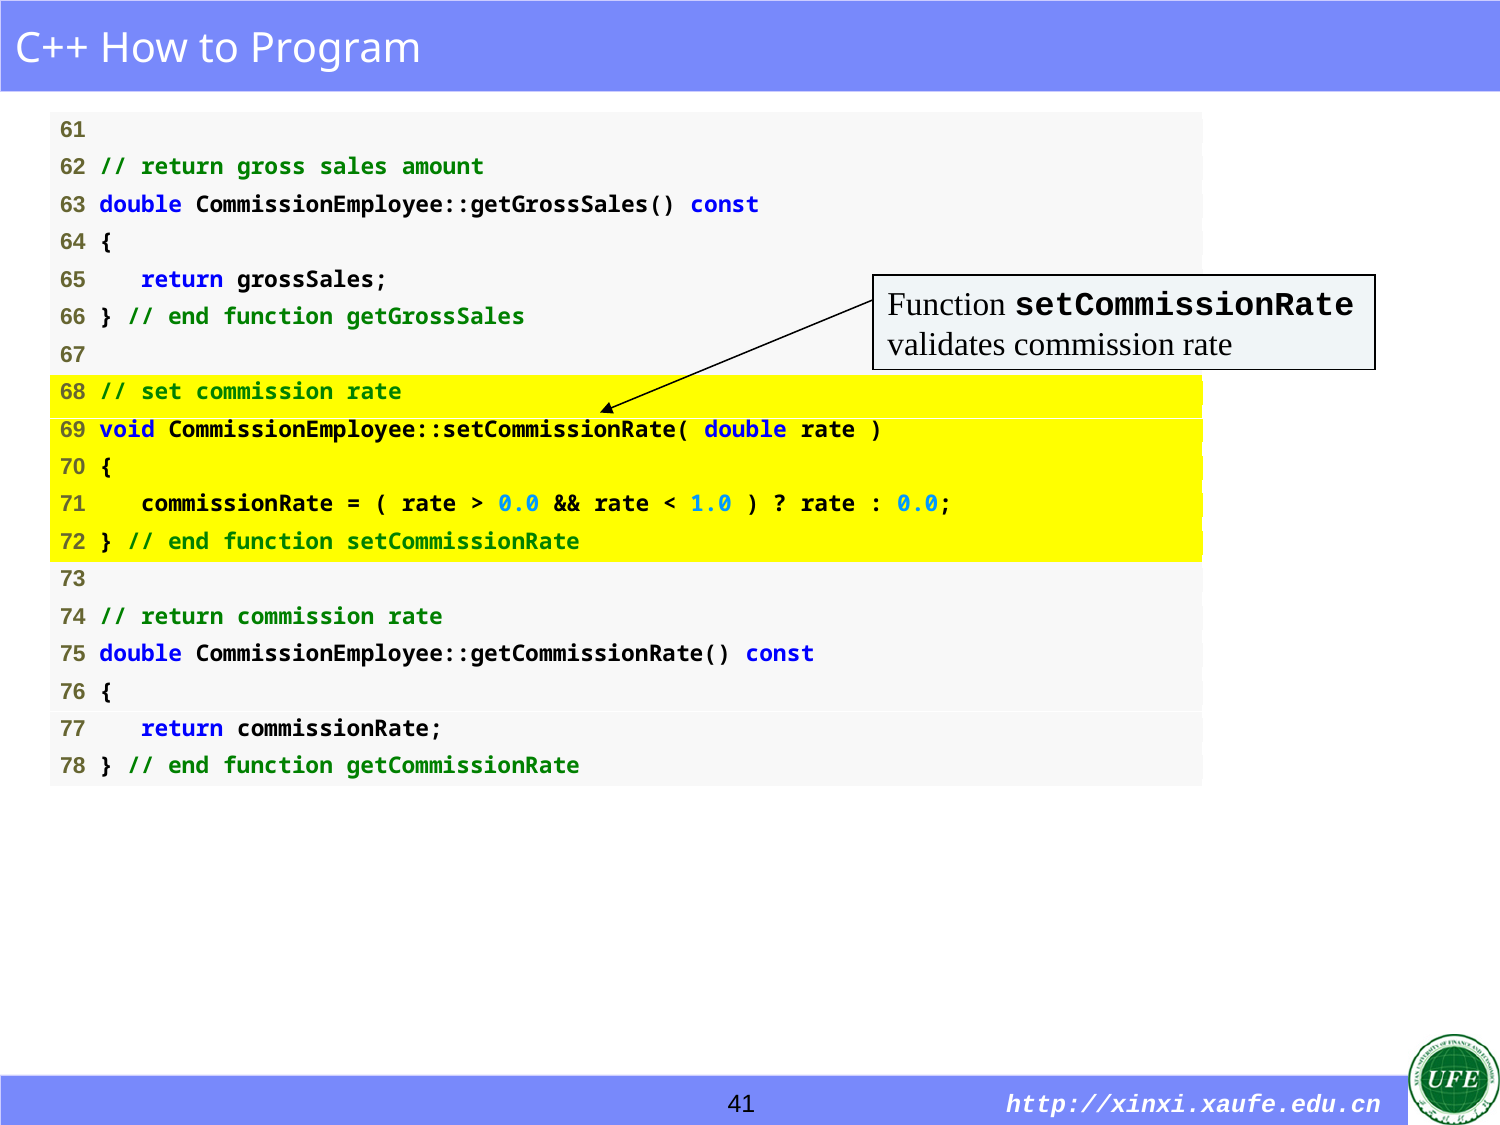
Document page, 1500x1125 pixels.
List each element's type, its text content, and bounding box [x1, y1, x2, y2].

text_box Function setCommissionRate validates commission rate [1207, 274, 1375, 370]
slide_number 41 [712, 1080, 813, 1121]
picture [1408, 1034, 1500, 1125]
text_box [49, 112, 1207, 817]
